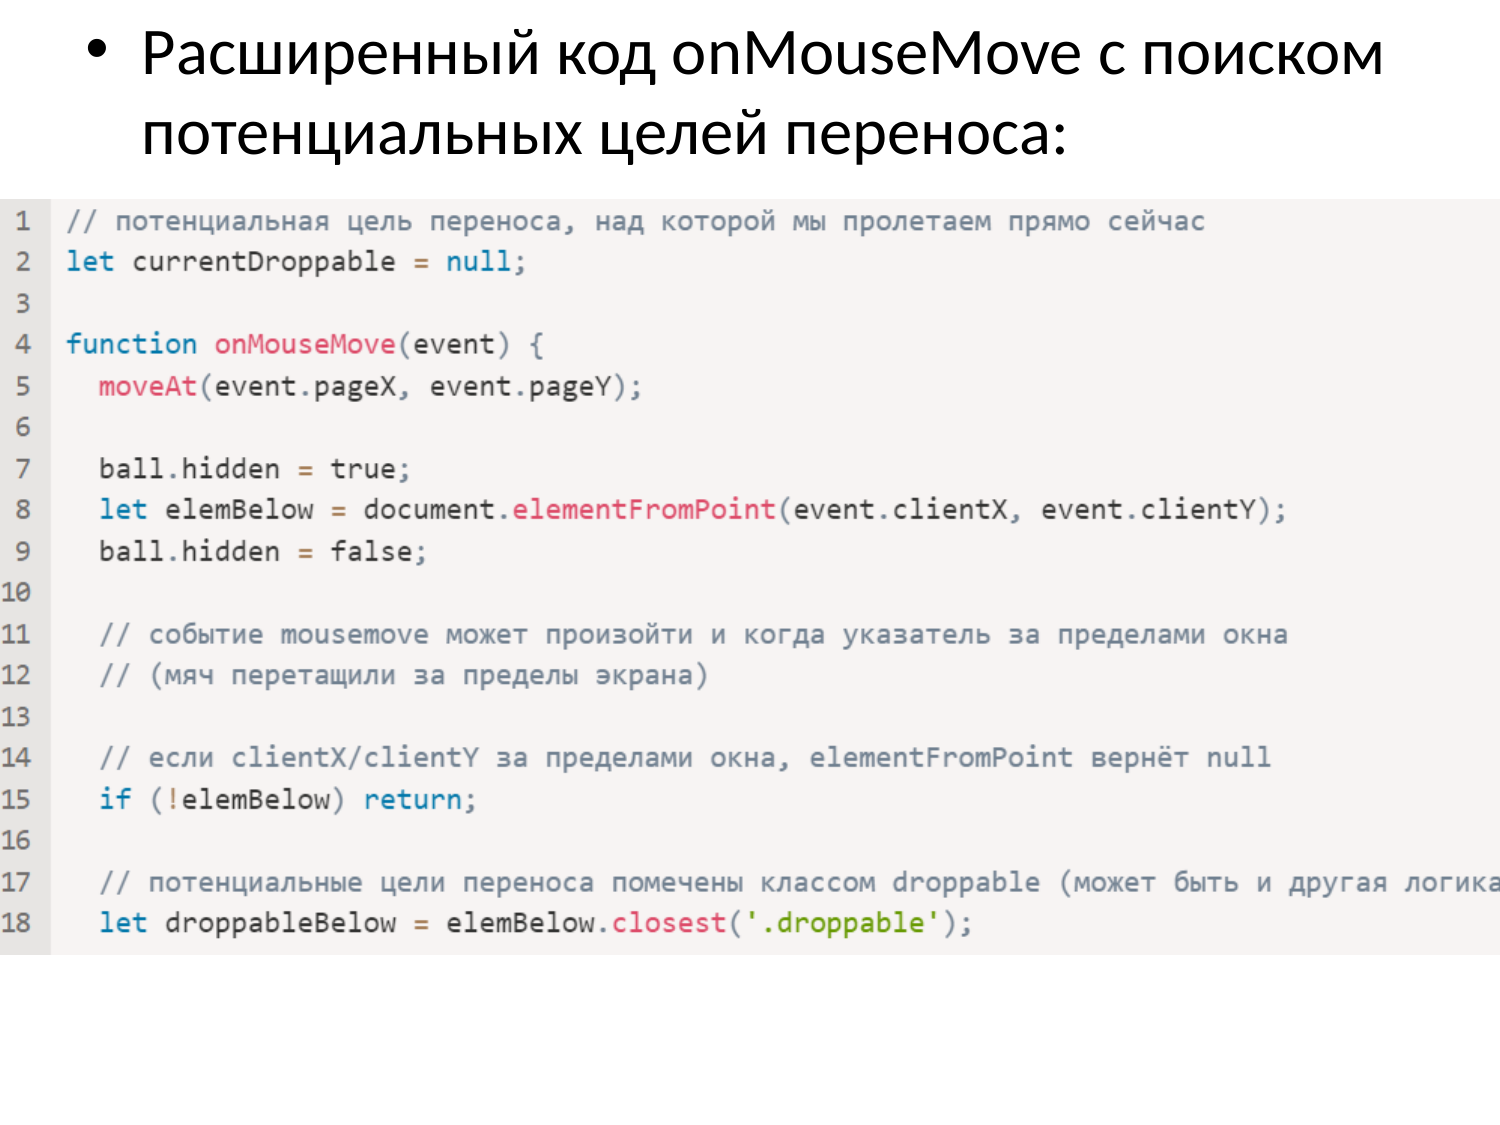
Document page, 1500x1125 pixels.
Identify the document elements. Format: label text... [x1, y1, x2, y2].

picture [0, 198, 1500, 956]
list Расширенный код onMouseMove с поиском потенциальных целей переноса: [70, 0, 1421, 197]
